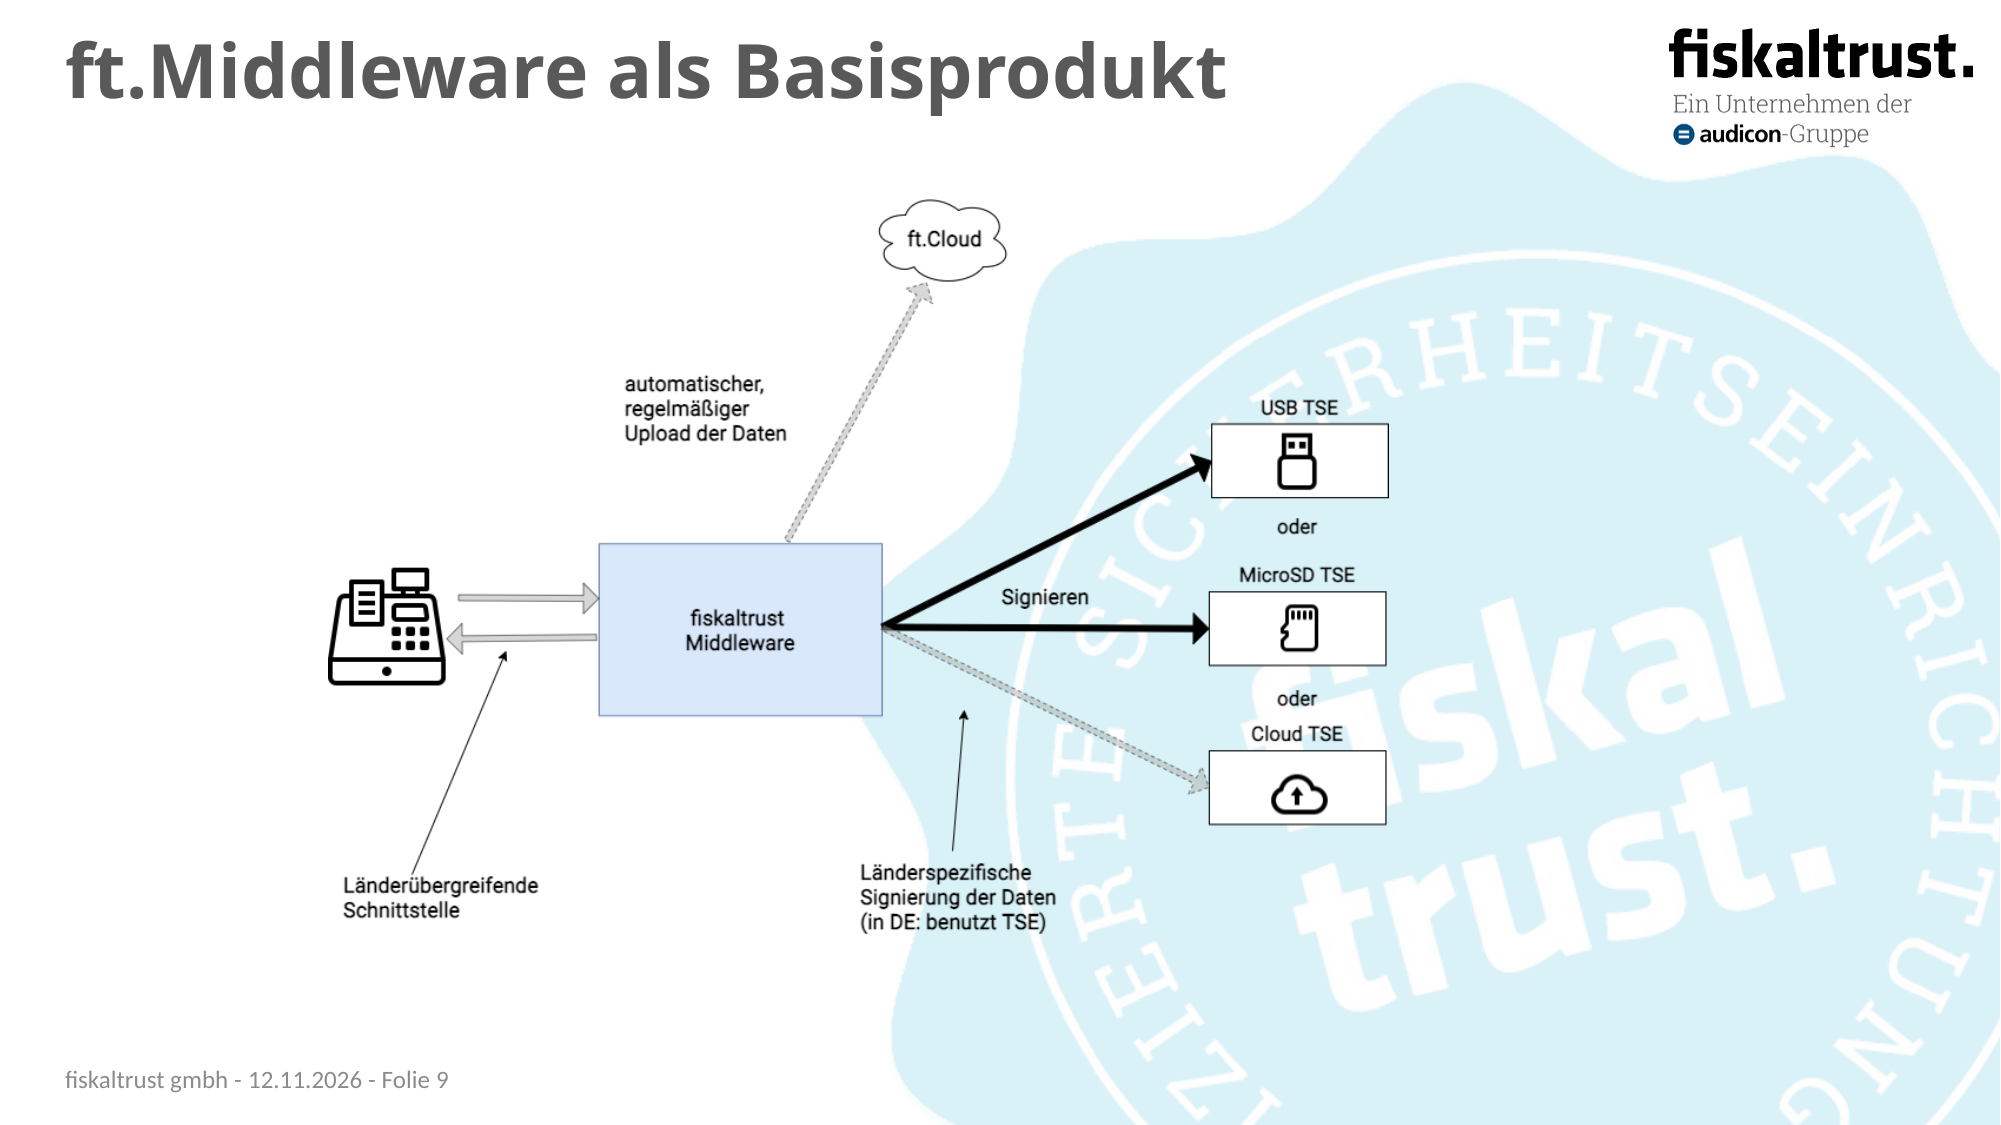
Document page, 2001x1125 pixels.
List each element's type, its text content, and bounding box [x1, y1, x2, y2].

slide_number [50, 1054, 577, 1103]
title ft.Middleware als Basisprodukt [50, 30, 1667, 118]
picture [328, 191, 1389, 934]
picture [1667, 26, 1974, 79]
picture [1670, 90, 1913, 150]
